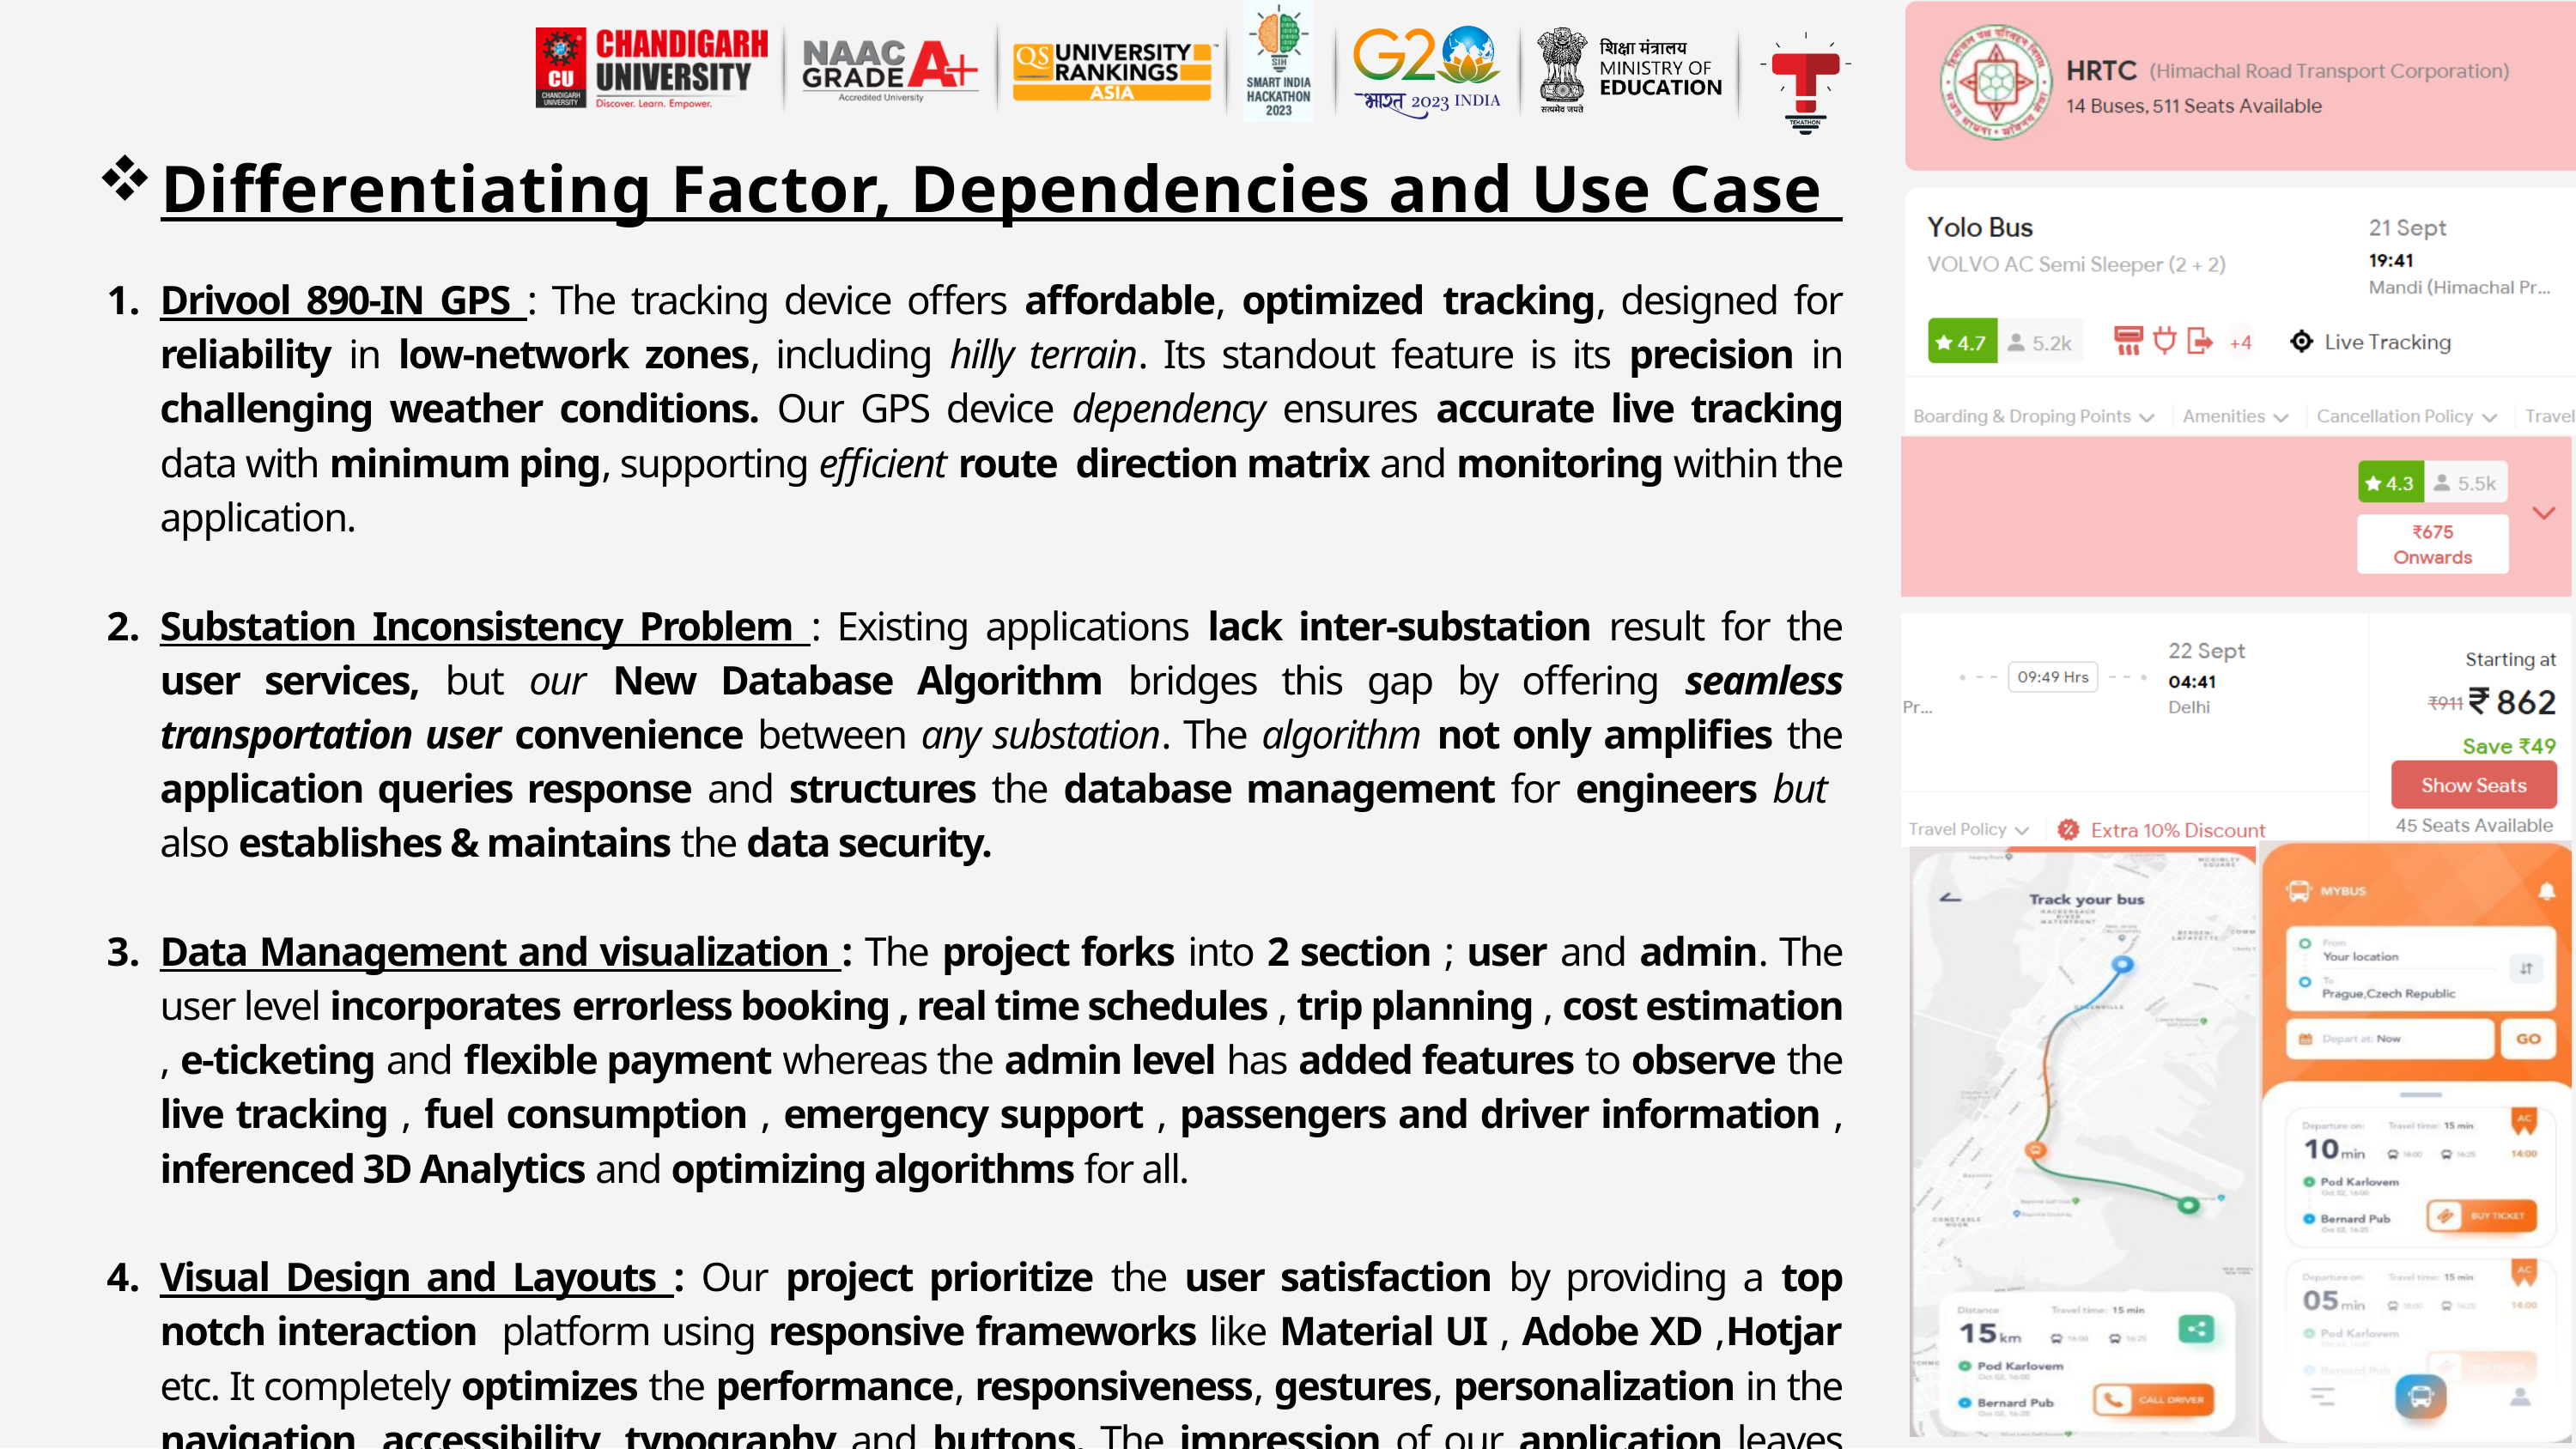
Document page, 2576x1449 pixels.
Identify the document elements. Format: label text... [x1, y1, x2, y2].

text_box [536, 0, 1851, 135]
text_box Drivool 890-IN GPS : The tracking device offers affordable, optimized tracking, designed for reliability in low-network zones, including hilly terrain. Its standout feature is its precision in challenging weather conditions. Our GPS device dependency ensures accurate live tracking data with minimum ping, supporting efficient route direction matrix and monitoring within the application. Substation Inconsistency Problem : Existing applications lack inter-substation result for the user services, but our New Database Algorithm bridges this gap by offering seamless transportation user convenience between any substation. The algorithm not only amplifies the application queries response and structures the database management for engineers but also establishes & maintains the data security. Data Management and visualization : The project forks into 2 section ; user and admin. The user level incorporates errorless booking , real time schedules , trip planning , cost estimation , e-ticketing and flexible payment whereas the admin level has added features to observe the live tracking , fuel consumption , emergency support , passengers and driver information , inferenced 3D Analytics and optimizing algorithms for all. Visual Design and Layouts : Our project prioritize the user satisfaction by providing a top notch interaction platform using responsive frameworks like Material UI , Adobe XD ,Hotjar etc. It completely optimizes the performance, responsiveness, gestures, personalization in the navigation, accessibility, typography and buttons. The impression of our application leaves with positive emotion resulting in the increased engagement and high usability. [105, 255, 1896, 1449]
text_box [1900, 0, 2576, 1444]
title Differentiating Factor, Dependencies and Use Case [94, 145, 1894, 390]
